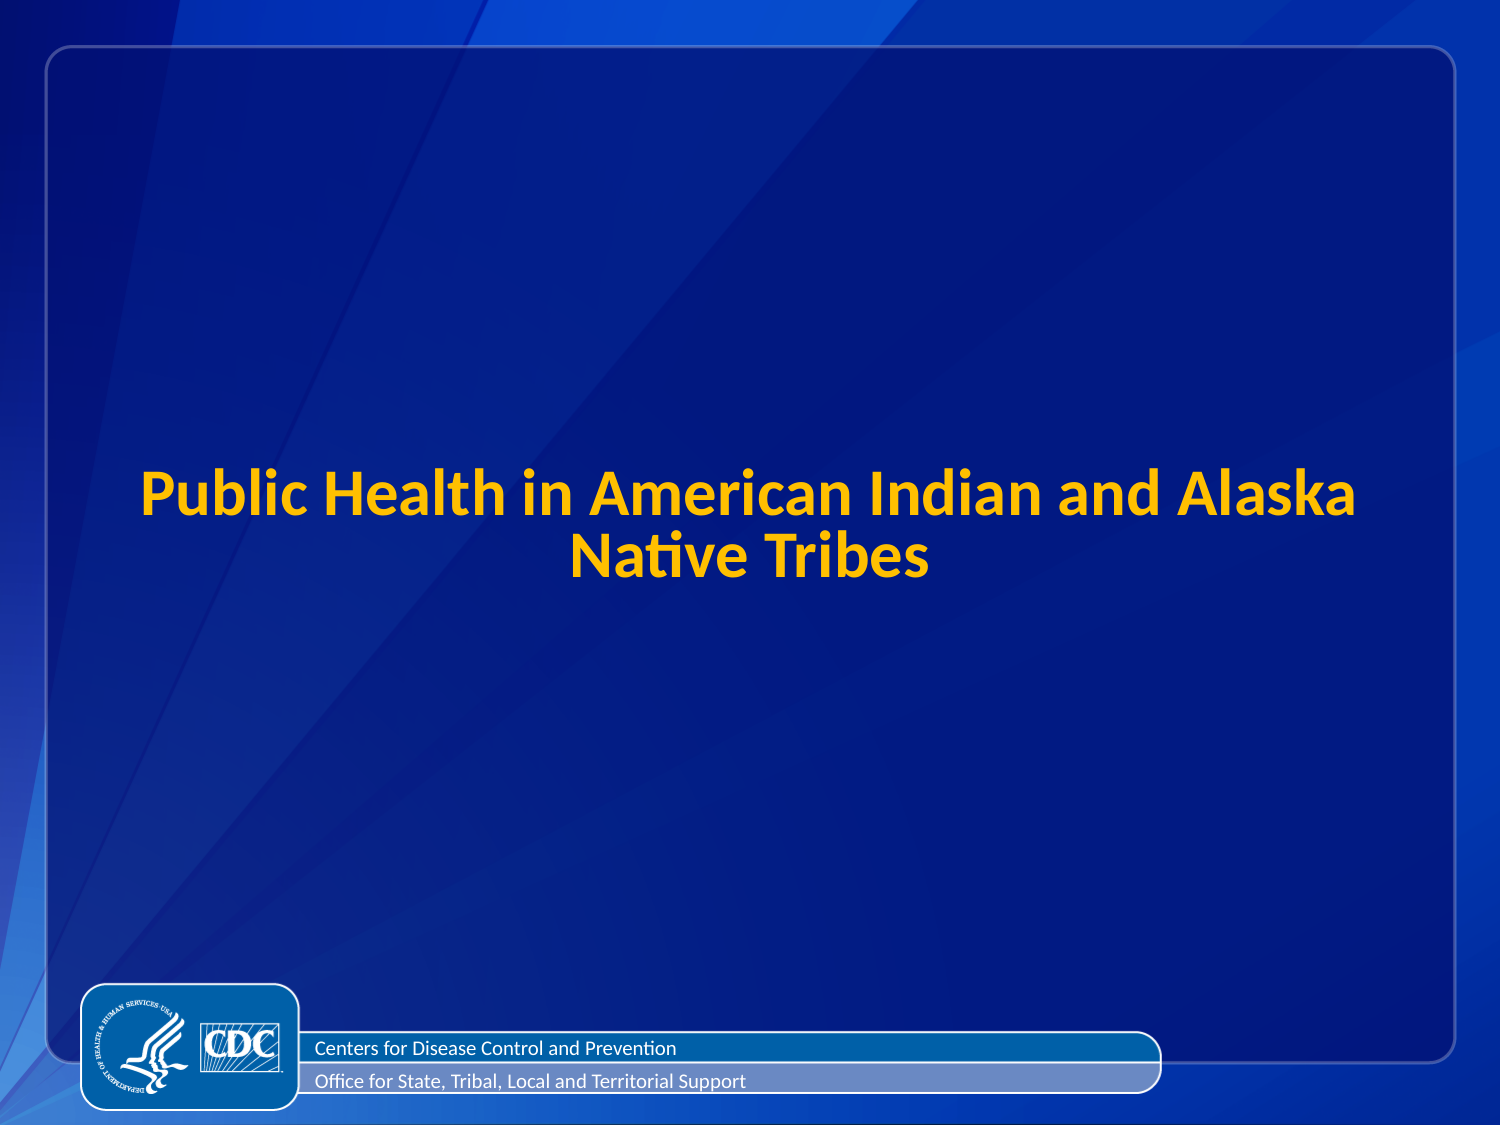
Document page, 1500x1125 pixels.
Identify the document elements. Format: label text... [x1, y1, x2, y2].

list Office for State, Tribal, Local and Territorial Support [300, 1060, 1138, 1098]
title Public Health in American Indian and Alaska Native Tribes [75, 458, 1425, 734]
list Centers for Disease Control and Prevention [300, 1027, 1138, 1058]
picture [0, 0, 1500, 1125]
